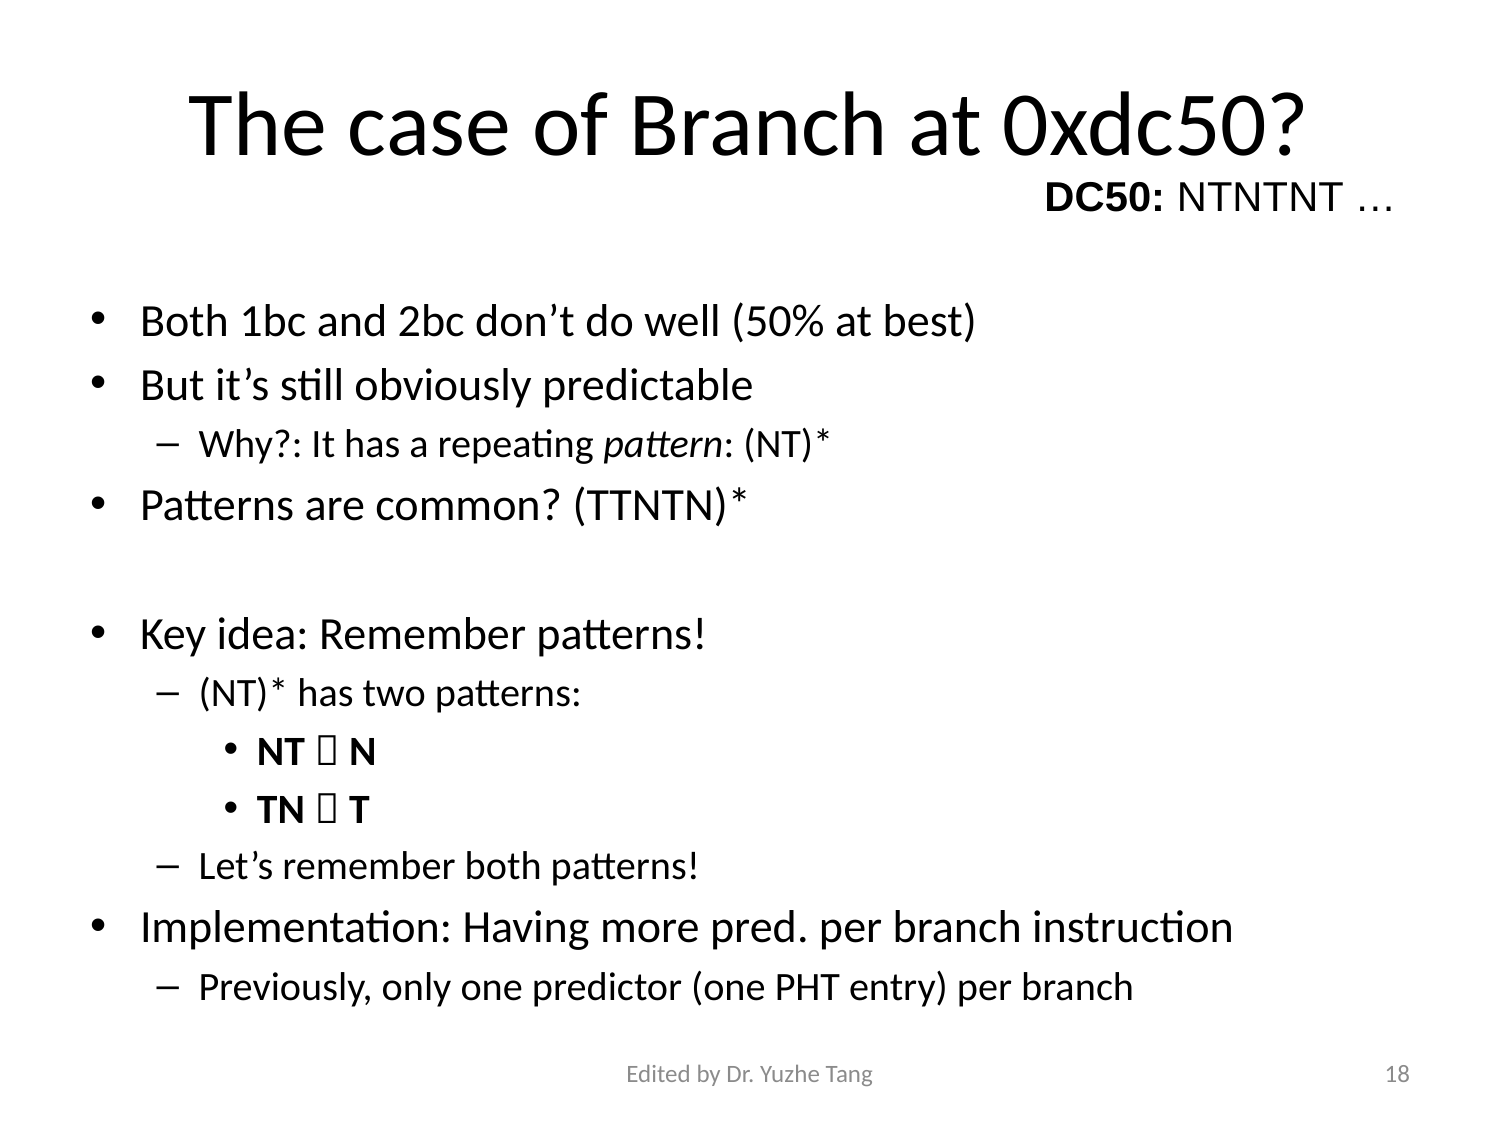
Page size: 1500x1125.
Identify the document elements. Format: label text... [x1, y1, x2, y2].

footer Edited by Dr. Yuzhe Tang [512, 1042, 988, 1103]
list Both 1bc and 2bc don’t do well (50% at best) But it’s still obviously predictable Why?: It has a repeating pattern: (NT)* Patterns are common? (TTNTN)* Key idea: Remember patterns! (NT)* has two patterns: NT  N TN  T Let’s remember both patterns! Implementation: Having more pred. per branch instruction Previously, only one predictor (one PHT entry) per branch [75, 282, 1425, 1025]
title The case of Branch at 0xdc50? [75, 24, 1425, 213]
text_box DC50: NTNTNT … [1029, 162, 1424, 228]
slide_number 18 [1074, 1042, 1425, 1103]
